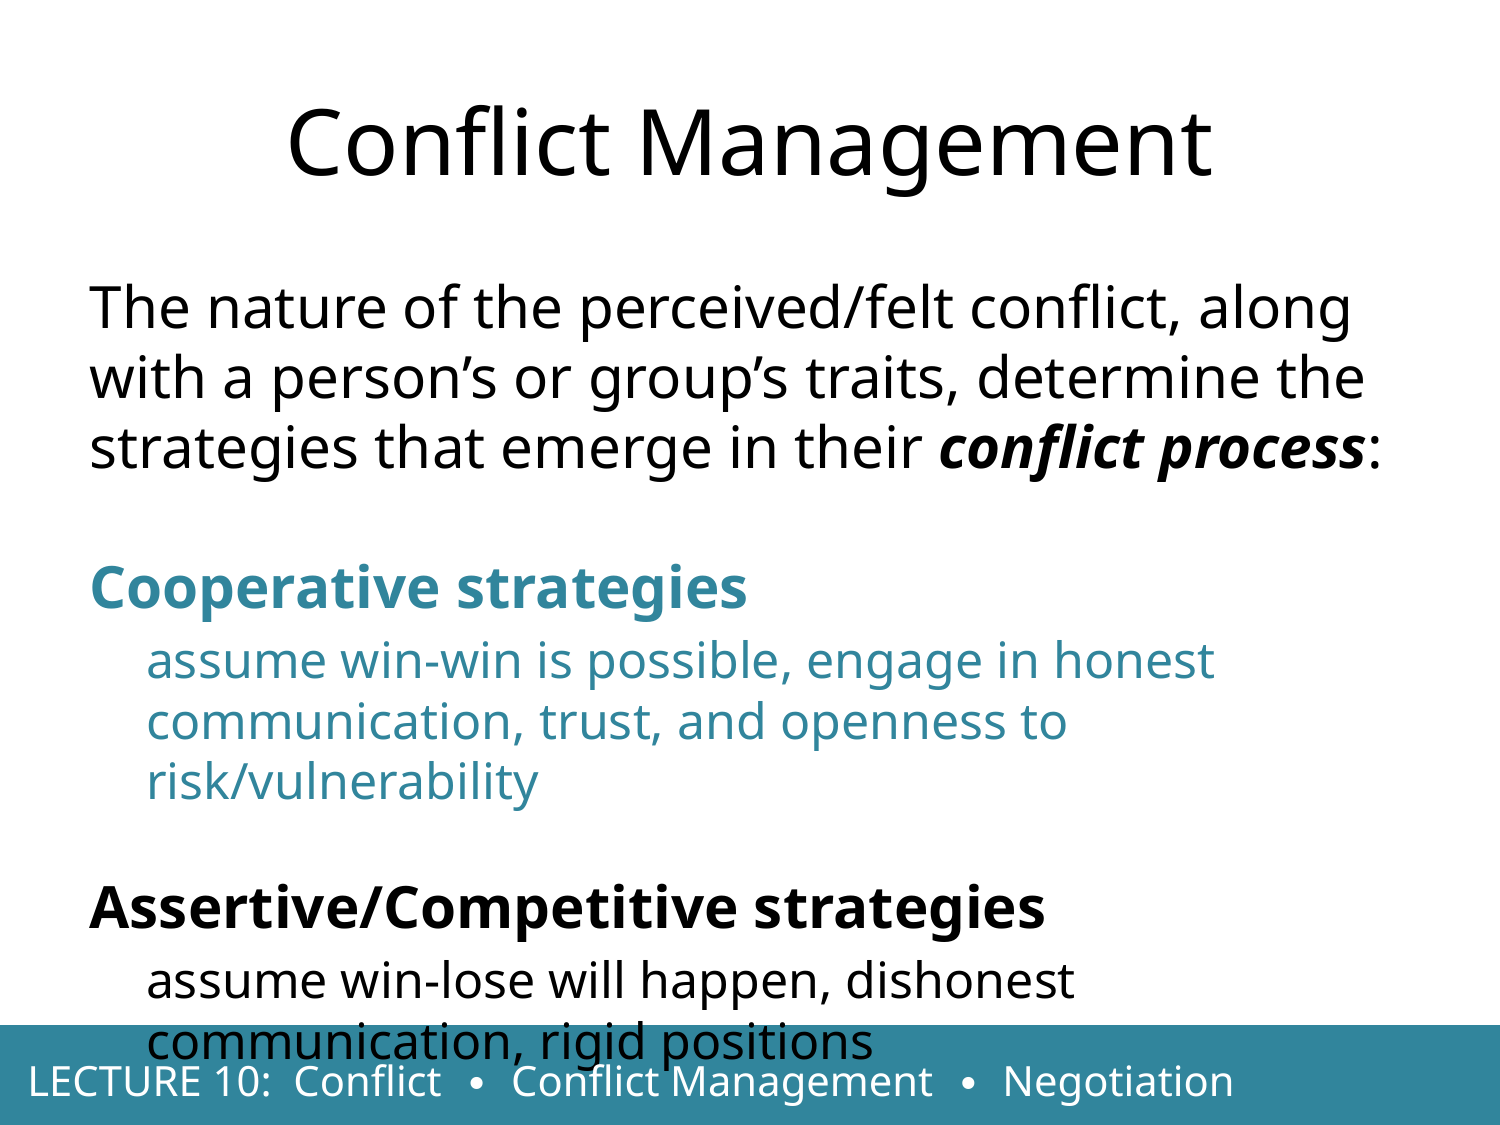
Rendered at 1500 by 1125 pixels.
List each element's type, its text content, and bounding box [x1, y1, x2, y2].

text_box The nature of the perceived/felt conflict, along with a person’s or group’s traits, determine the strategies that emerge in their conflict process: Cooperative strategies assume win-win is possible, engage in honest communication, trust, and openness to risk/vulnerability Assertive/Competitive strategies assume win-lose will happen, dishonest communication, rigid positions [74, 262, 1425, 1005]
text_box Conflict Management [74, 45, 1425, 233]
text_box LECTURE 10: Conflict ∙ Conflict Management ∙ Negotiation [12, 1046, 1488, 1112]
